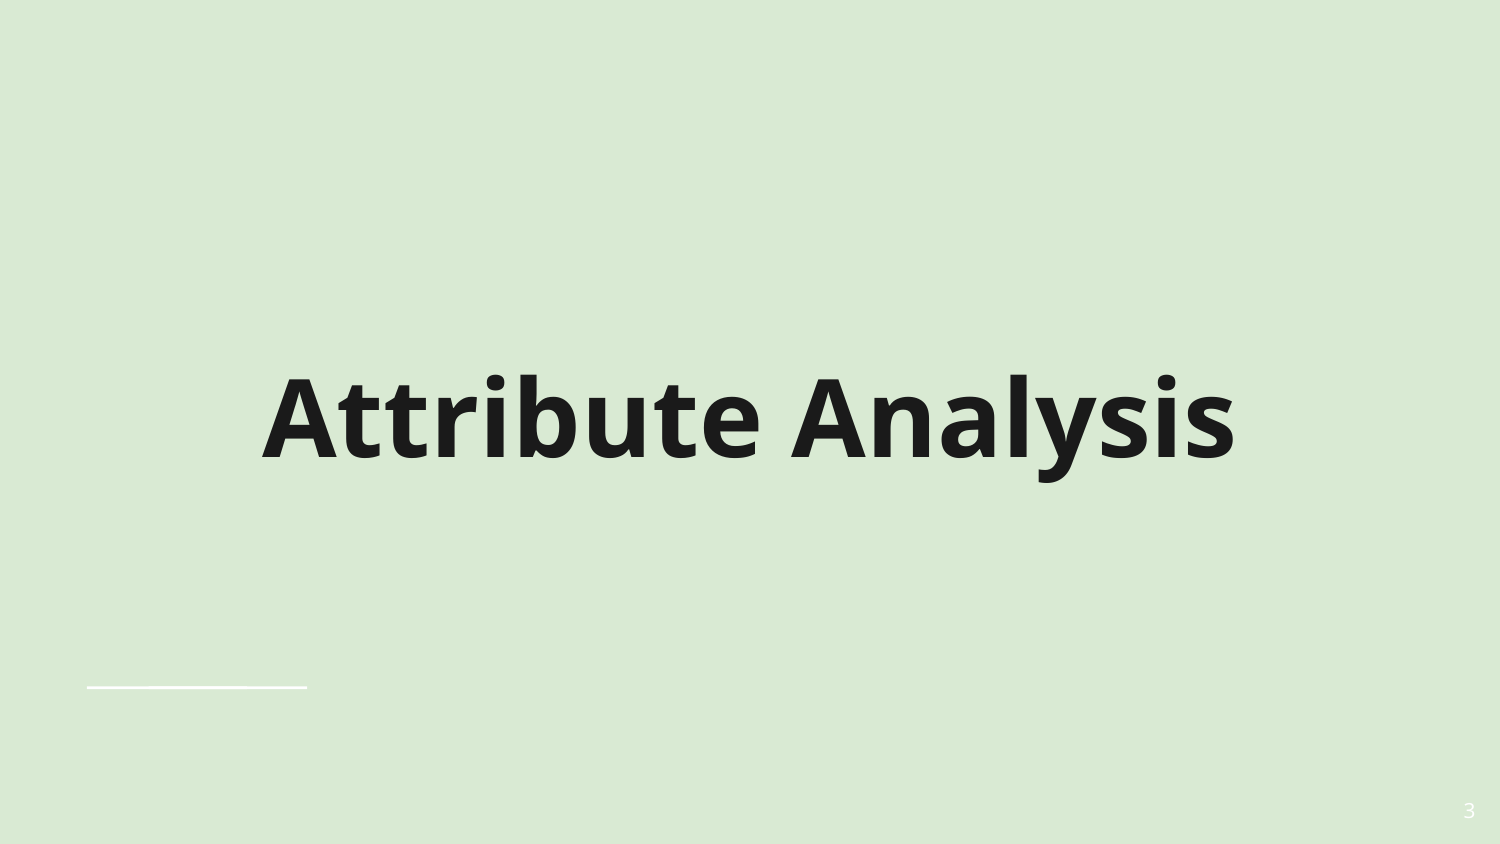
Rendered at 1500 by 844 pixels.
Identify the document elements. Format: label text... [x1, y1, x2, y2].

title Attribute Analysis [119, 334, 1381, 519]
slide_number ‹#› [1400, 779, 1491, 844]
